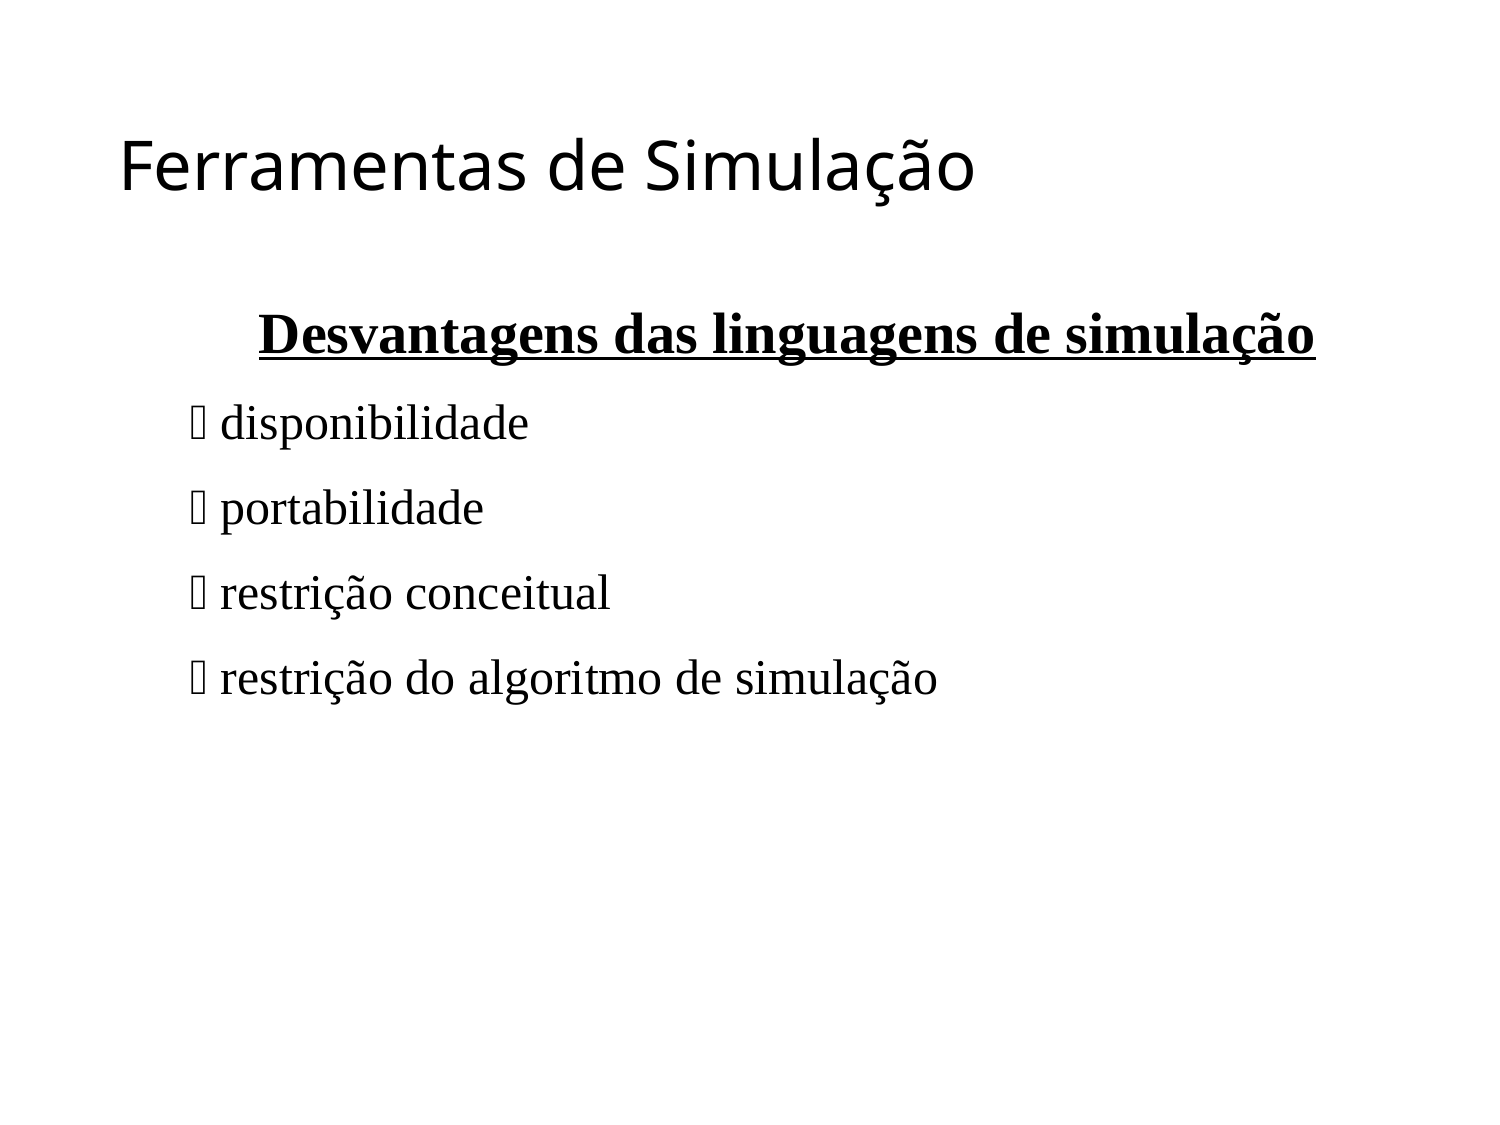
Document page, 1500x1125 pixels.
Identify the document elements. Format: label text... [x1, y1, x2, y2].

text_box Desvantagens das linguagens de simulação  disponibilidade  portabilidade  restrição conceitual  restrição do algoritmo de simulação [162, 287, 1413, 798]
title Ferramentas de Simulação [103, 59, 1397, 278]
